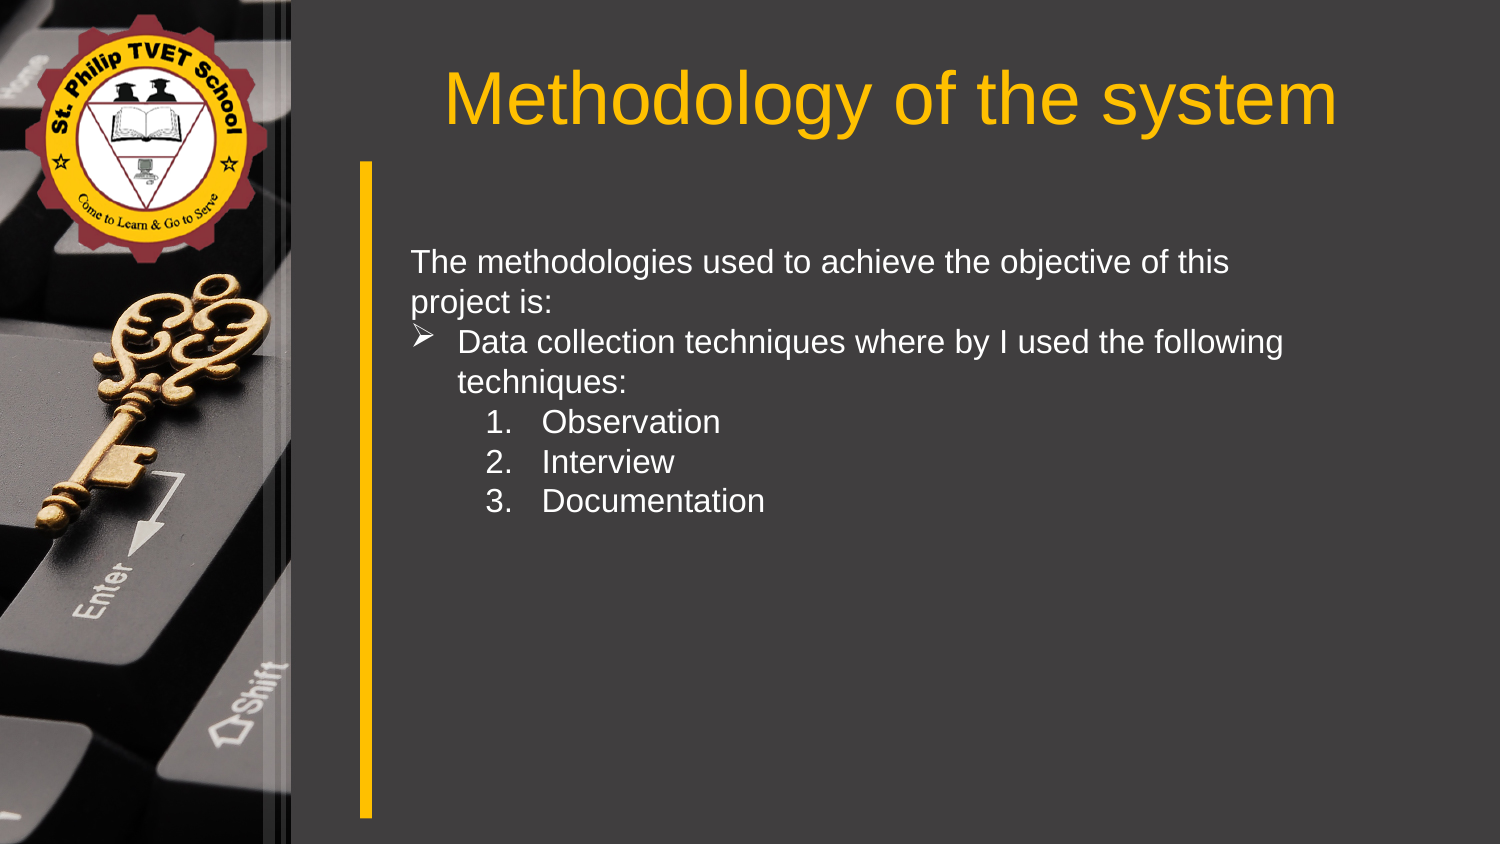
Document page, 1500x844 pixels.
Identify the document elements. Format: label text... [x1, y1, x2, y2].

picture [0, 0, 1500, 844]
list Methodology of the system [312, 47, 1471, 142]
text_box [358, 159, 374, 820]
text_box The methodologies used to achieve the objective of this project is: Data collection techniques where by I used the following techniques: Observation Interview Documentation [395, 232, 1341, 527]
